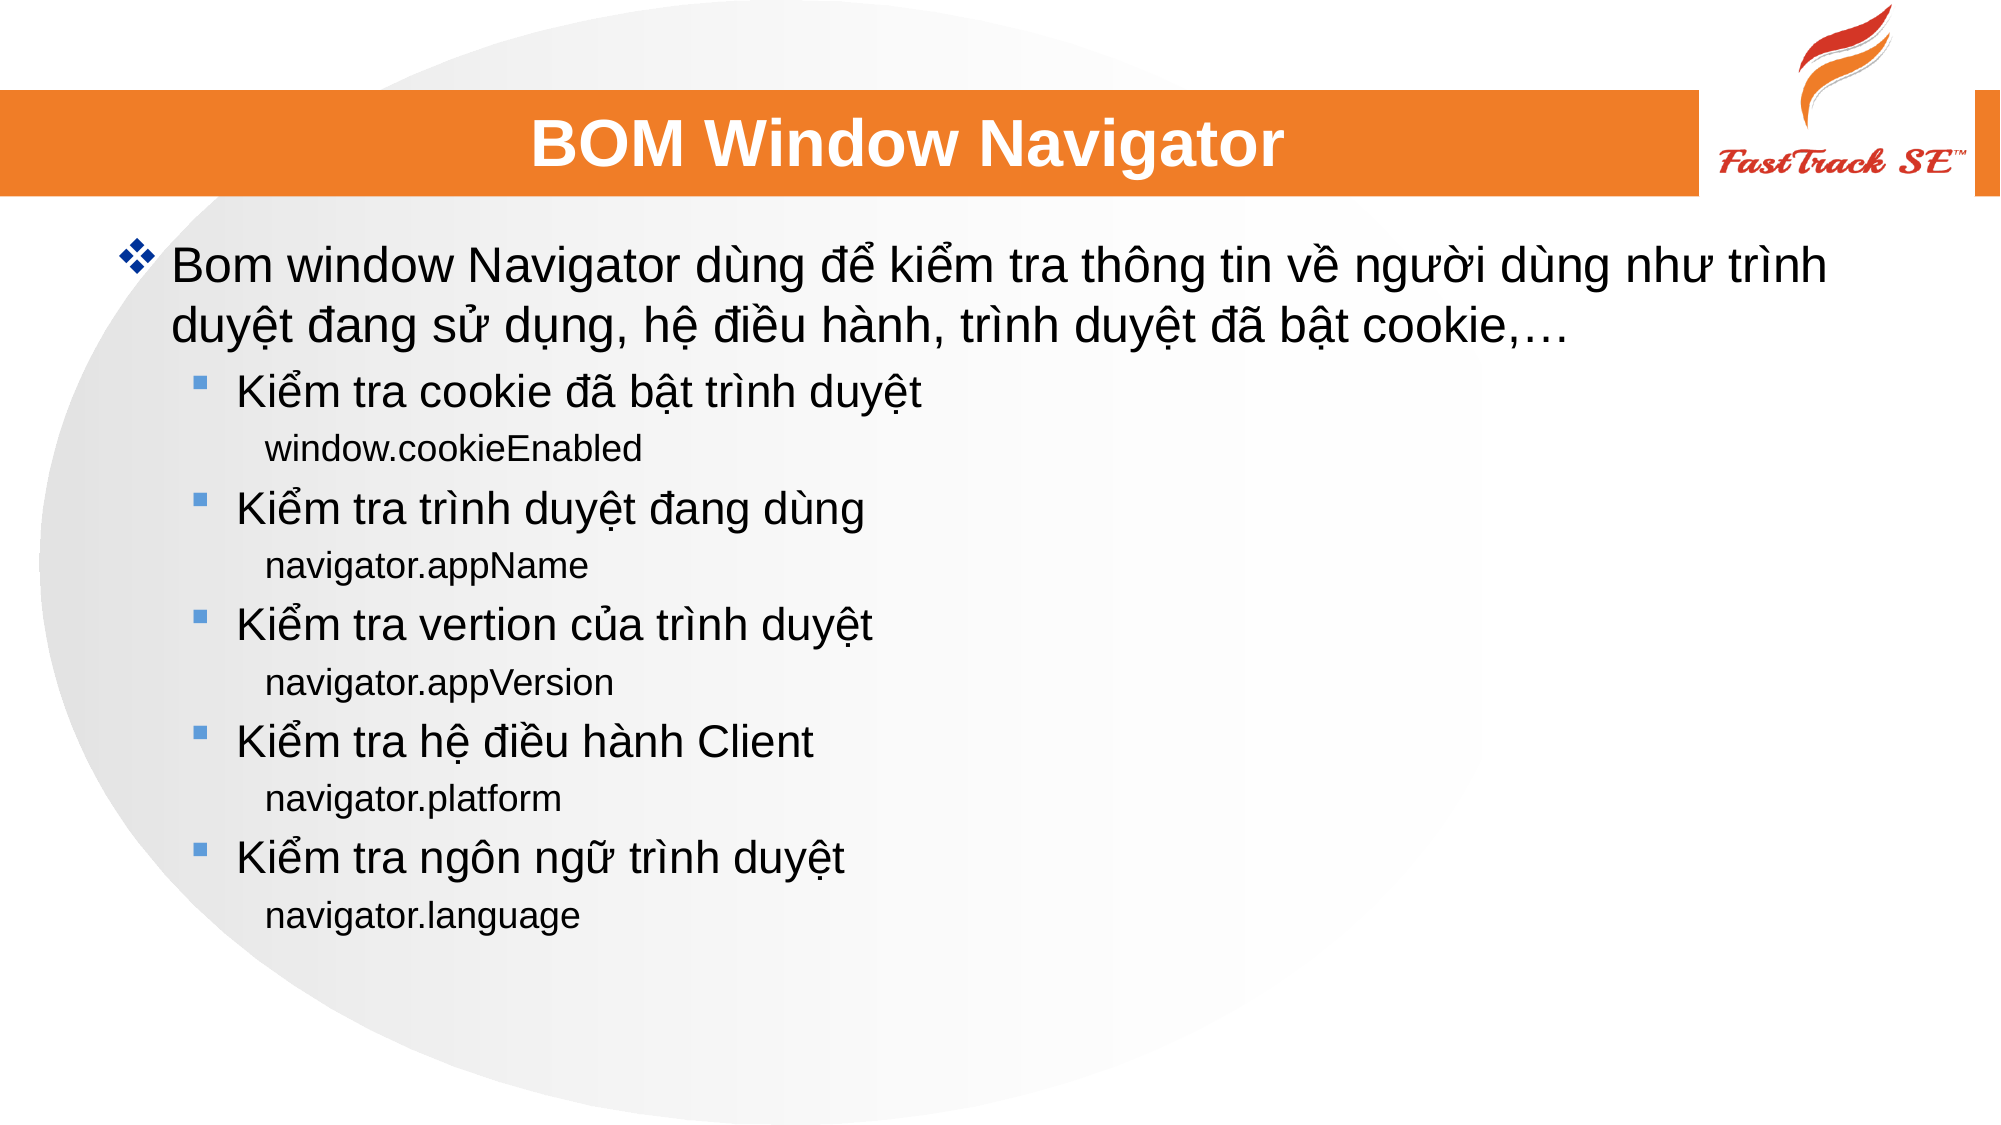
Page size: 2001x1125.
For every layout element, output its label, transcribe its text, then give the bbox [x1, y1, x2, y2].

list Bom window Navigator dùng để kiểm tra thông tin về người dùng như trình duyệt đang sử dụng, hệ điều hành, trình duyệt đã bật cookie,… Kiểm tra cookie đã bật trình duyệt window.cookieEnabled Kiểm tra trình duyệt đang dùng navigator.appName Kiểm tra vertion của trình duyệt navigator.appVersion Kiểm tra hệ điều hành Client navigator.platform Kiểm tra ngôn ngữ trình duyệt navigator.language [99, 224, 1909, 988]
picture [1700, 0, 1975, 192]
title BOM Window Navigator [249, 99, 1567, 180]
